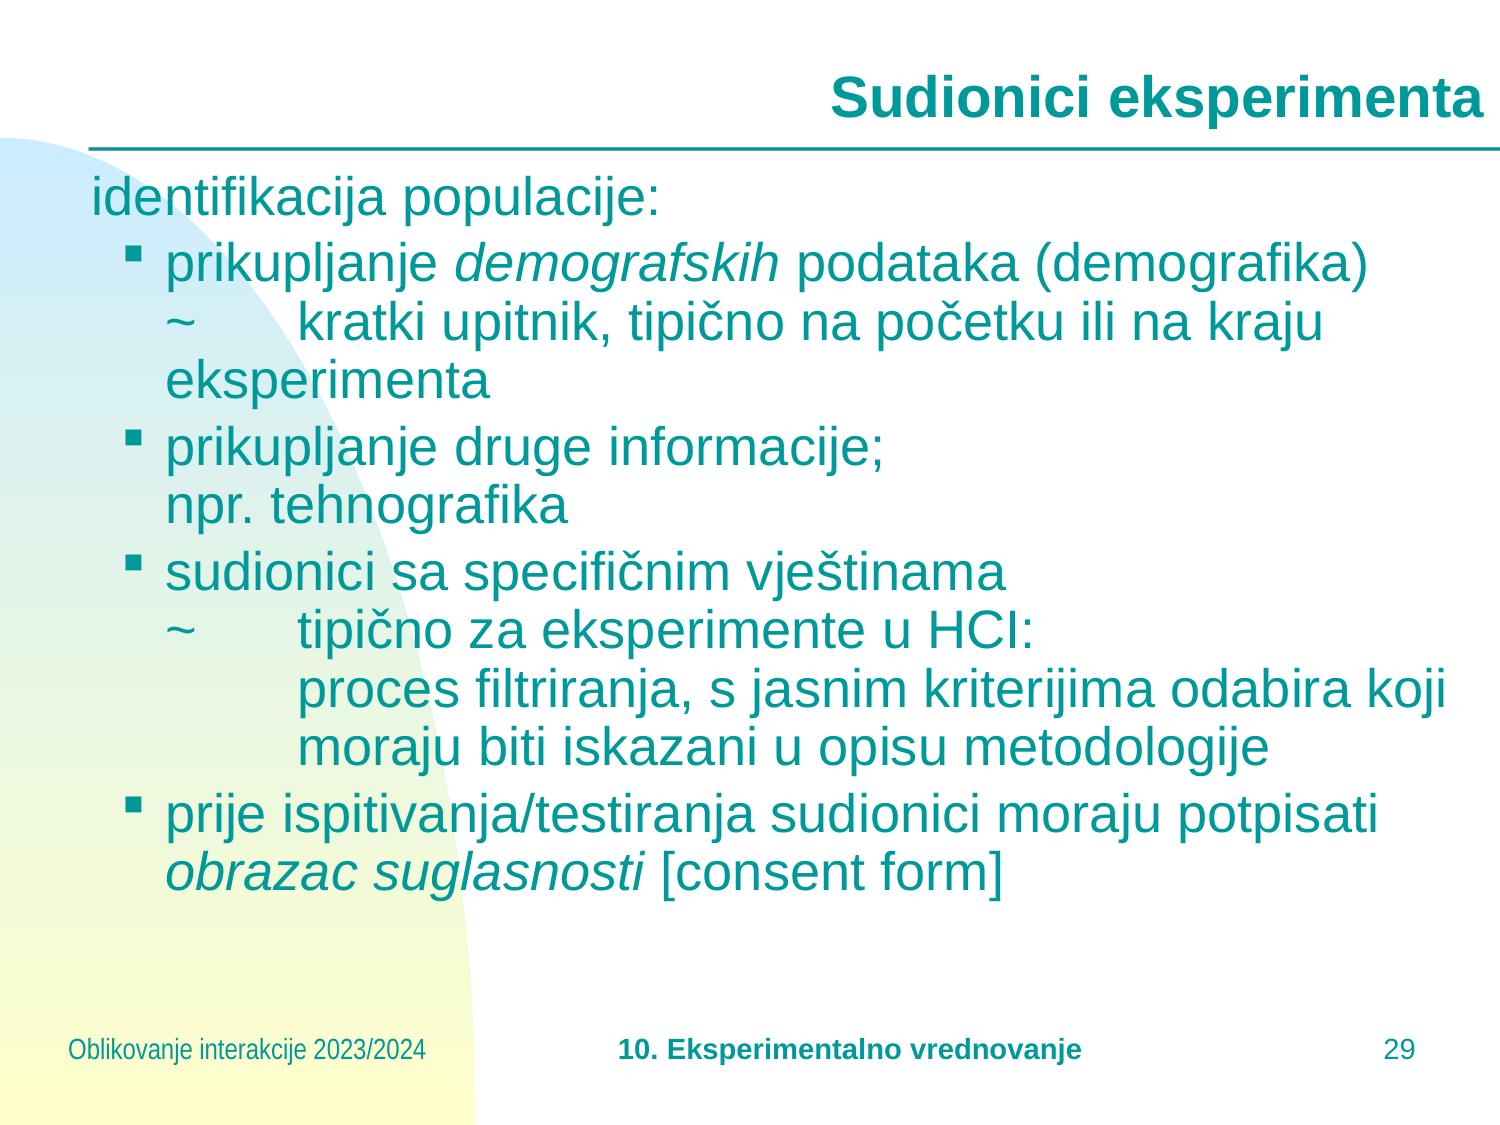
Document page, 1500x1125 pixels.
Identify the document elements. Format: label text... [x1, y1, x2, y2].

list identifikacija populacije: prikupljanje demografskih podataka (demografika) ~ kratki upitnik, tipično na početku ili na kraju eksperimenta prikupljanje druge informacije; npr. tehnografika sudionici sa specifičnim vještinama ~ tipično za eksperimente u HCI: proces filtriranja, s jasnim kriterijima odabira koji moraju biti iskazani u opisu metodologije prije ispitivanja/testiranja sudionici moraju potpisati obrazac suglasnosti [consent form] [76, 160, 1500, 1035]
footer 10. Eksperimentalno vrednovanje [572, 1035, 1080, 1102]
slide_number Oblikovanje interakcije 2023/2024 [53, 1023, 572, 1102]
title Sudionici eksperimenta [150, 42, 1500, 147]
slide_number 28 [1080, 1023, 1431, 1102]
